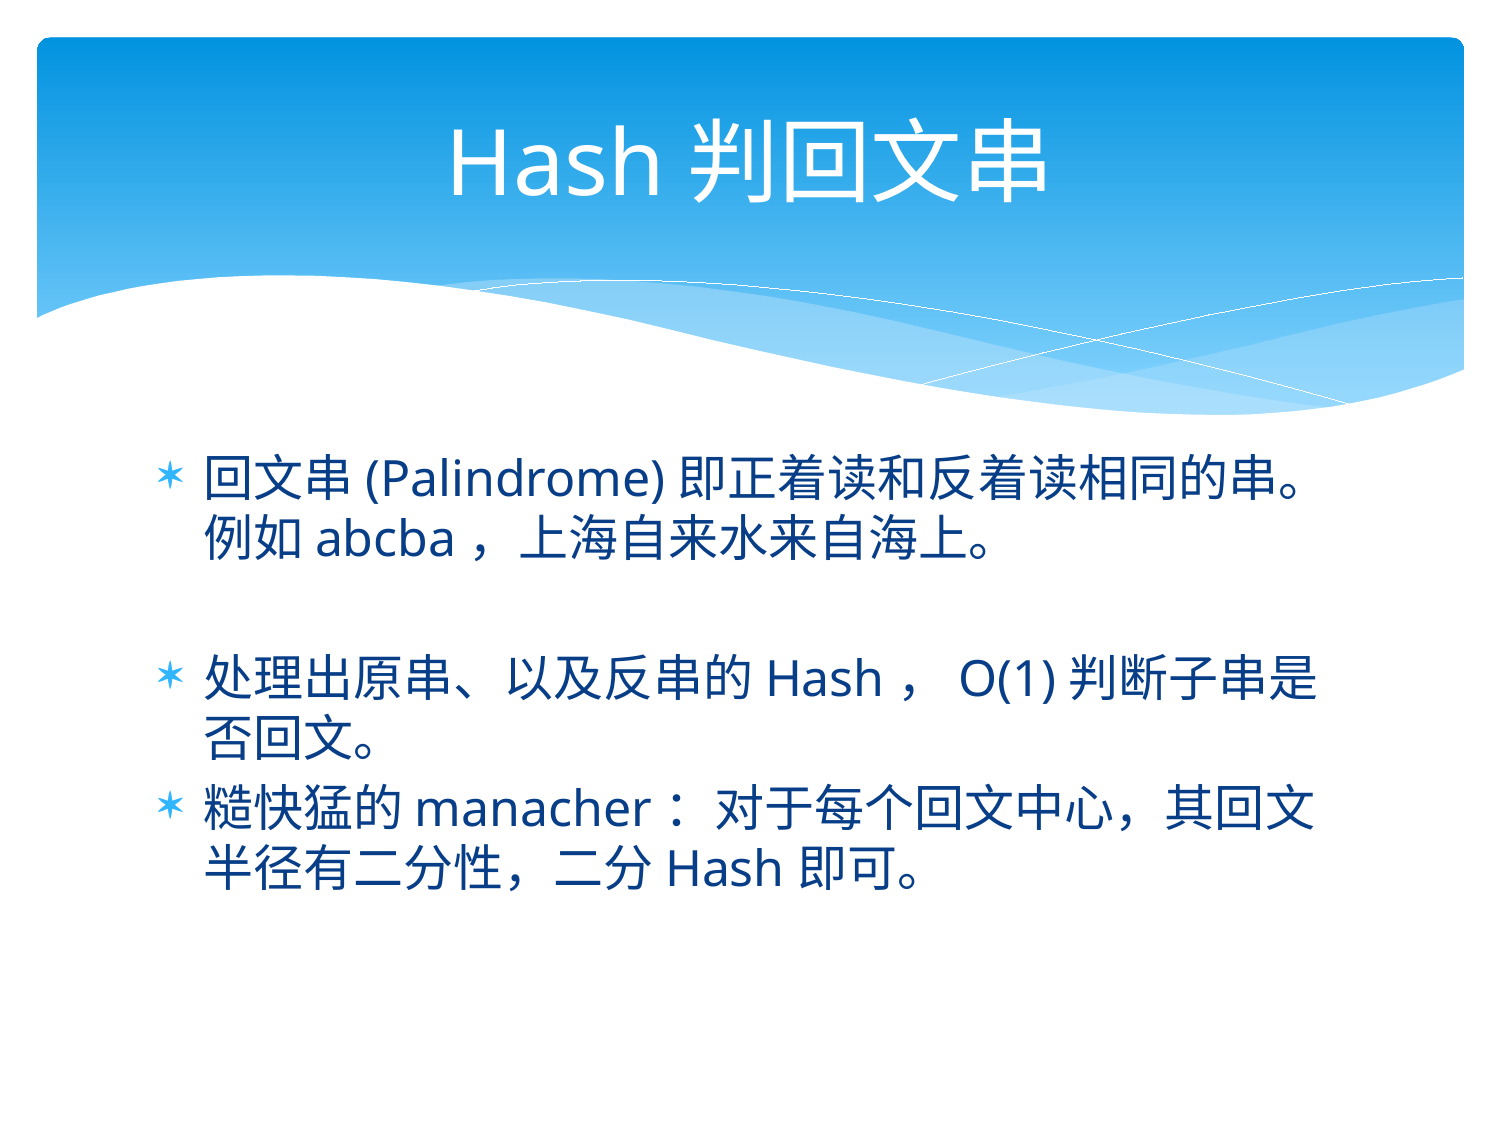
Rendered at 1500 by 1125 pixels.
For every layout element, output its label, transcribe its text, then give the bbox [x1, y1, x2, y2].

list 回文串(Palindrome)即正着读和反着读相同的串。例如abcba，上海自来水来自海上。 处理出原串、以及反串的Hash，O(1)判断子串是否回文。 糙快猛的manacher：对于每个回文中心，其回文半径有二分性，二分Hash即可。 [143, 438, 1359, 1005]
title Hash判回文串 [75, 55, 1425, 261]
